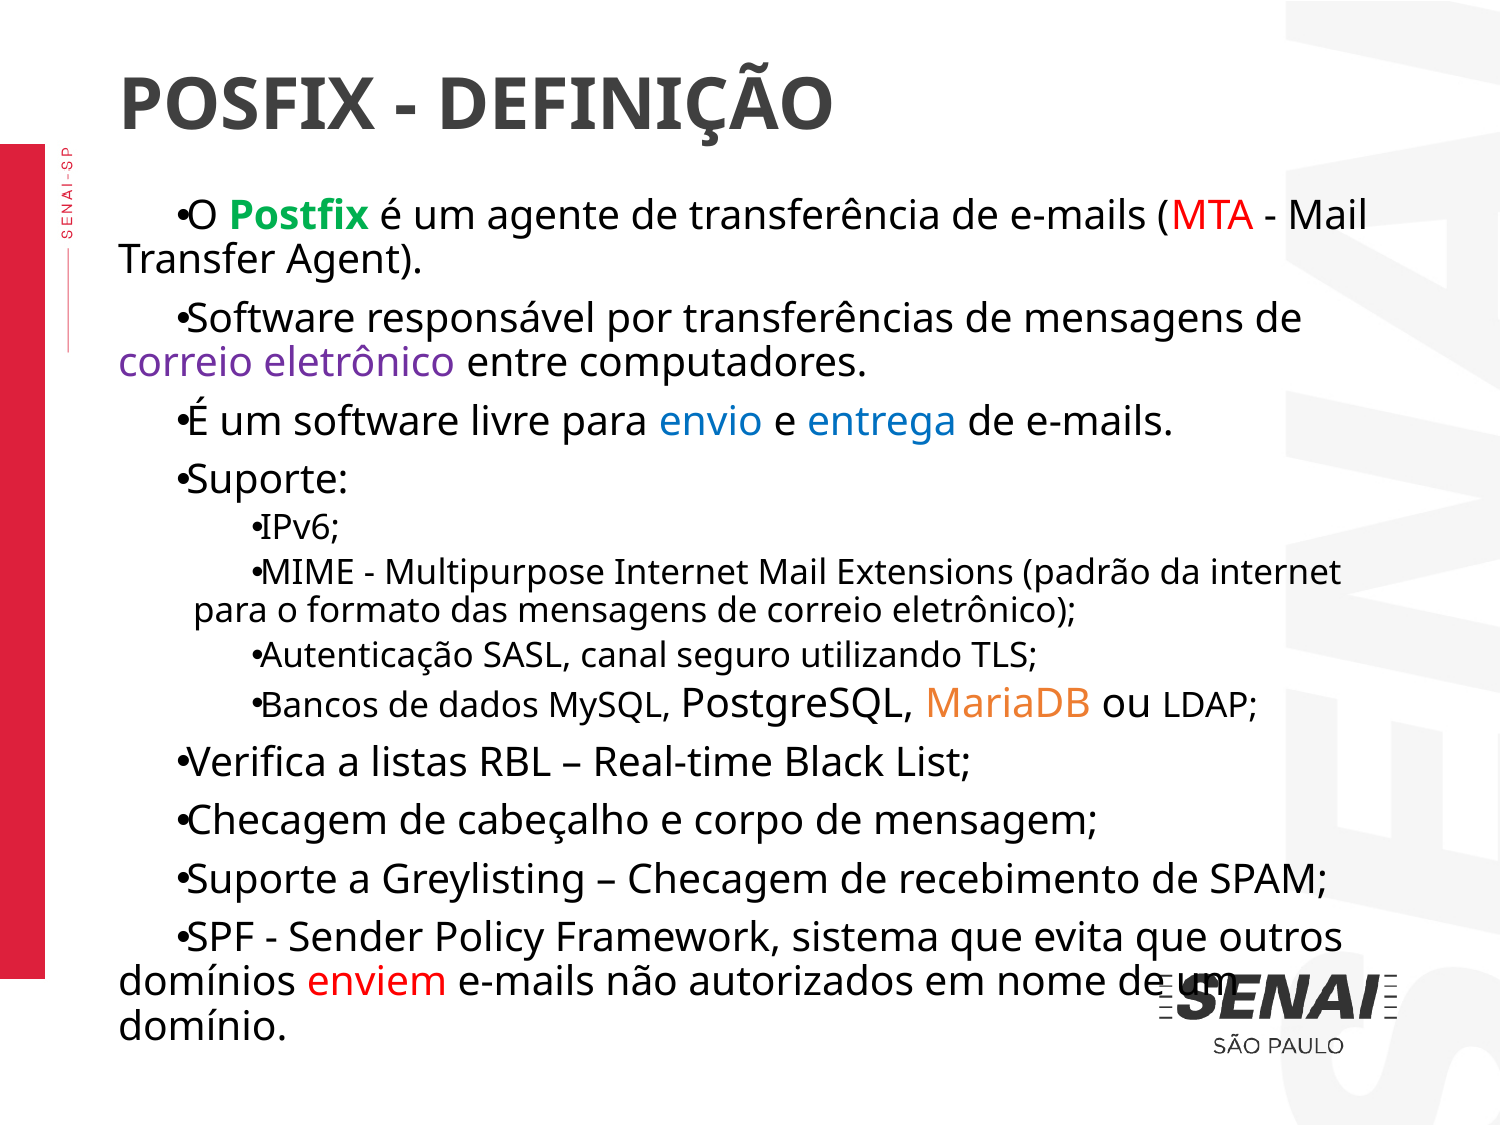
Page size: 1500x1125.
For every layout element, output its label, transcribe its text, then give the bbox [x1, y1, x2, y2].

list POSFIX - DEFINIÇÃO [103, 59, 1286, 153]
list O Postfix é um agente de transferência de e-mails (MTA - Mail Transfer Agent). Software responsável por transferências de mensagens de correio eletrônico entre computadores. É um software livre para envio e entrega de e-mails. Suporte: IPv6; MIME - Multipurpose Internet Mail Extensions (padrão da internet para o formato das mensagens de correio eletrônico); Autenticação SASL, canal seguro utilizando TLS; Bancos de dados MySQL, PostgreSQL, MariaDB ou LDAP; Verifica a listas RBL – Real-time Black List; Checagem de cabeçalho e corpo de mensagem; Suporte a Greylisting – Checagem de recebimento de SPAM; SPF - Sender Policy Framework, sistema que evita que outros domínios enviem e-mails não autorizados em nome de um domínio. [103, 187, 1398, 1066]
picture [0, 0, 1500, 1125]
